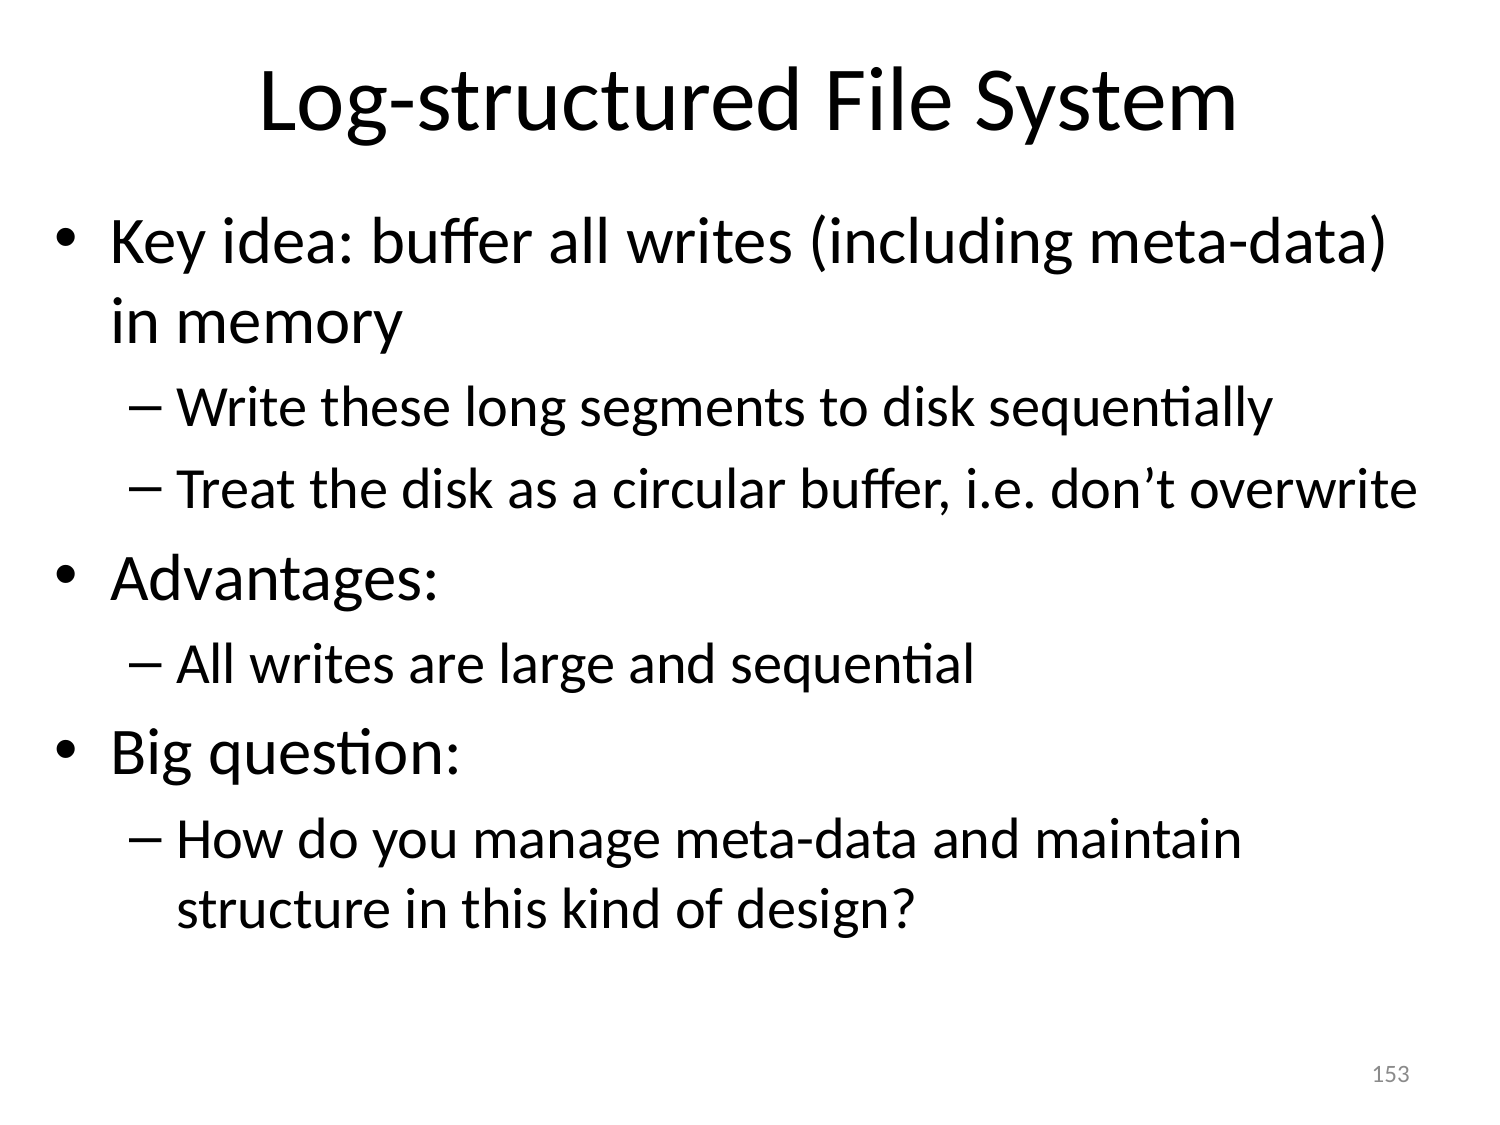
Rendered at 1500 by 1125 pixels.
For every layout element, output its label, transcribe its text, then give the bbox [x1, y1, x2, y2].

list Key idea: buffer all writes (including meta-data) in memory Write these long segments to disk sequentially Treat the disk as a circular buffer, i.e. don’t overwrite Advantages: All writes are large and sequential Big question: How do you manage meta-data and maintain structure in this kind of design? [39, 189, 1463, 1038]
slide_number 153 [1074, 1042, 1425, 1103]
title Log-structured File System [75, 0, 1425, 188]
